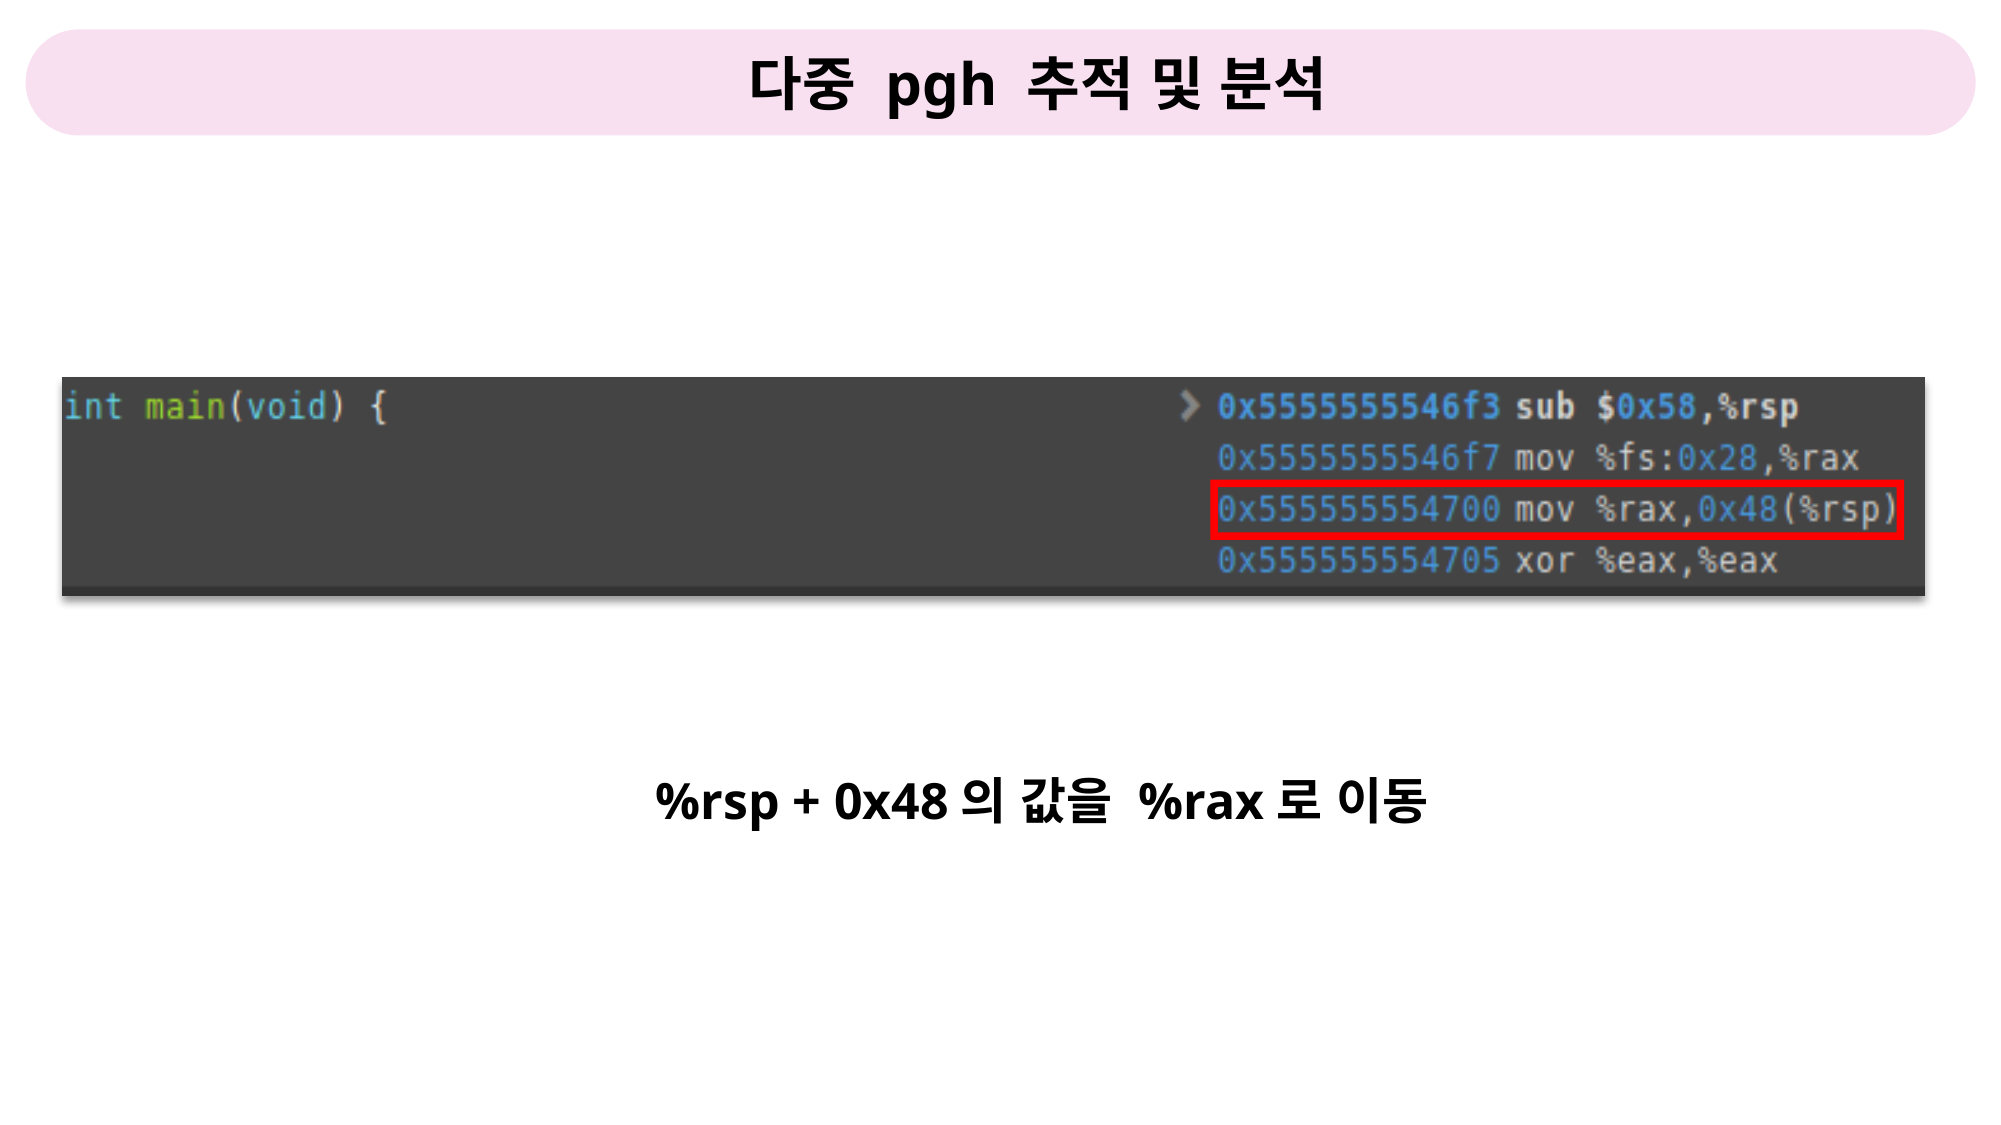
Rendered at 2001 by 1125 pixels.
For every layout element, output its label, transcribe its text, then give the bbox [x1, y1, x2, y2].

text_box [24, 28, 1977, 137]
picture [62, 377, 1925, 596]
text_box %rsp + 0x48의 값을 %rax로 이동 [220, 761, 1864, 837]
text_box 다중 pgh 추적 및 분석 [493, 39, 1583, 125]
